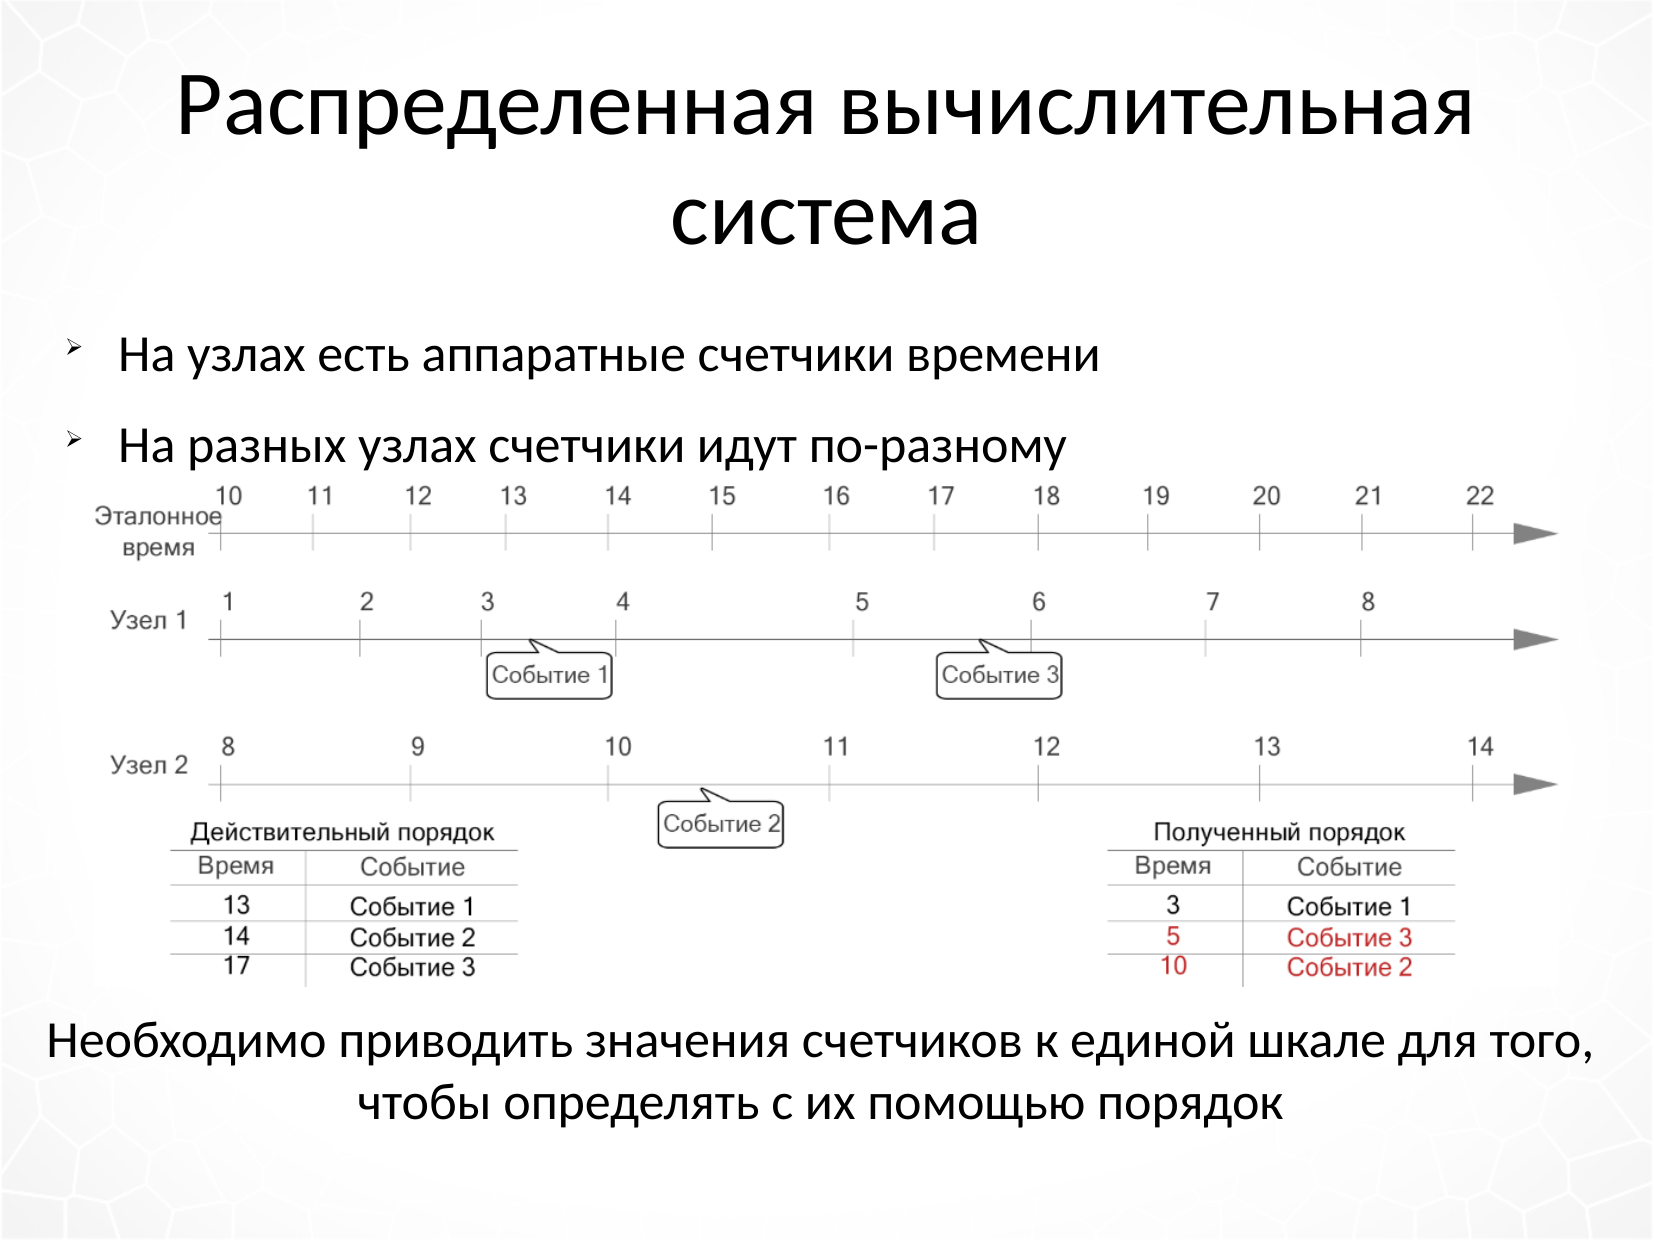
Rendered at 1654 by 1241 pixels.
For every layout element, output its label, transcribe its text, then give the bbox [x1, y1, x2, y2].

list На узлах есть аппаратные счетчики времени На разных узлах счетчики идут по-разному [47, 318, 1619, 526]
text_box Необходимо приводить значения счетчиков к единой шкале для того, чтобы определять с их помощью порядок [23, 997, 1619, 1138]
title Распределенная вычислительная система [82, 49, 1571, 257]
picture [94, 478, 1559, 987]
